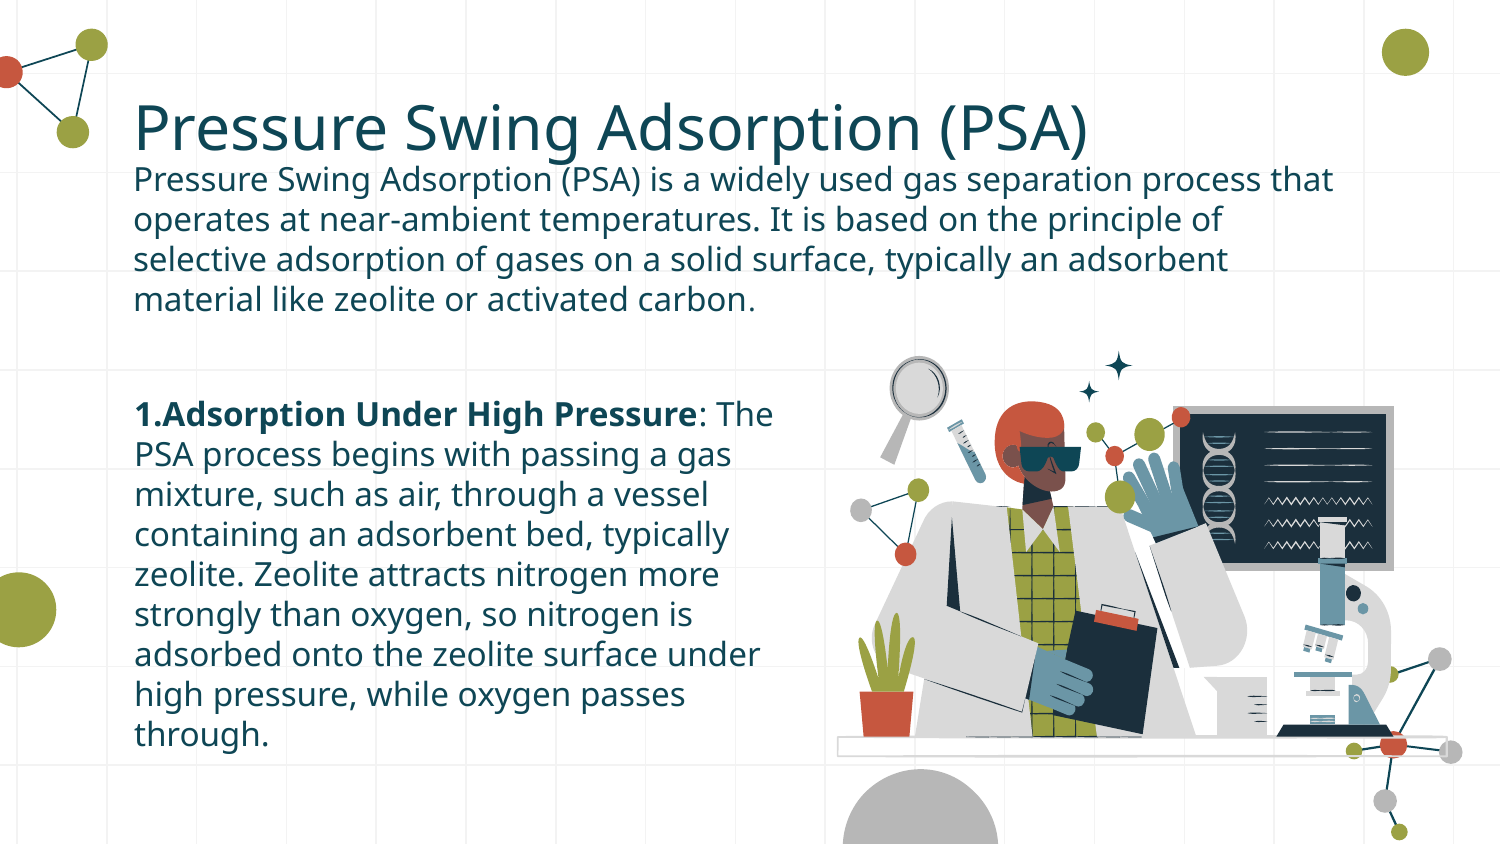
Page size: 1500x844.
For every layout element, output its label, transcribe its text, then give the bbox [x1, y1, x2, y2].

subtitle 1.Adsorption Under High Pressure: The PSA process begins with passing a gas mixture, such as air, through a vessel containing an adsorbent bed, typically zeolite. Zeolite attracts nitrogen more strongly than oxygen, so nitrogen is adsorbed onto the zeolite surface under high pressure, while oxygen passes through. [119, 378, 825, 635]
title Pressure Swing Adsorption (PSA) [118, 72, 1382, 167]
subtitle Pressure Swing Adsorption (PSA) is a widely used gas separation process that operates at near-ambient temperatures. It is based on the principle of selective adsorption of gases on a solid surface, typically an adsorbent material like zeolite or activated carbon. [118, 241, 1360, 334]
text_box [837, 350, 1448, 757]
